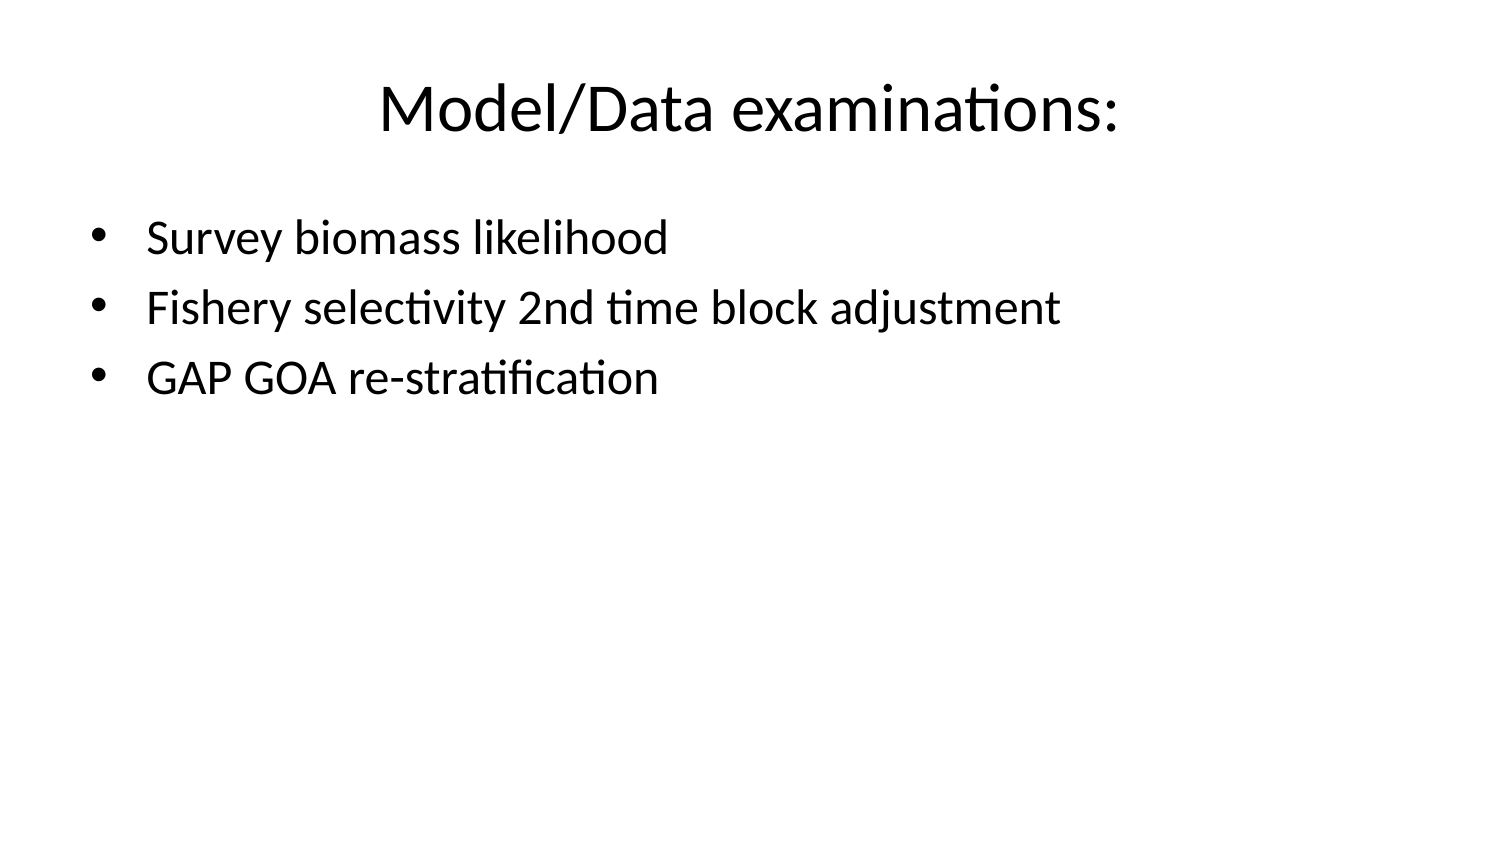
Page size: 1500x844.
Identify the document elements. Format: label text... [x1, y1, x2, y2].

title Model/Data examinations: [75, 33, 1425, 175]
list Survey biomass likelihood Fishery selectivity 2nd time block adjustment GAP GOA re-stratification [75, 196, 1425, 754]
